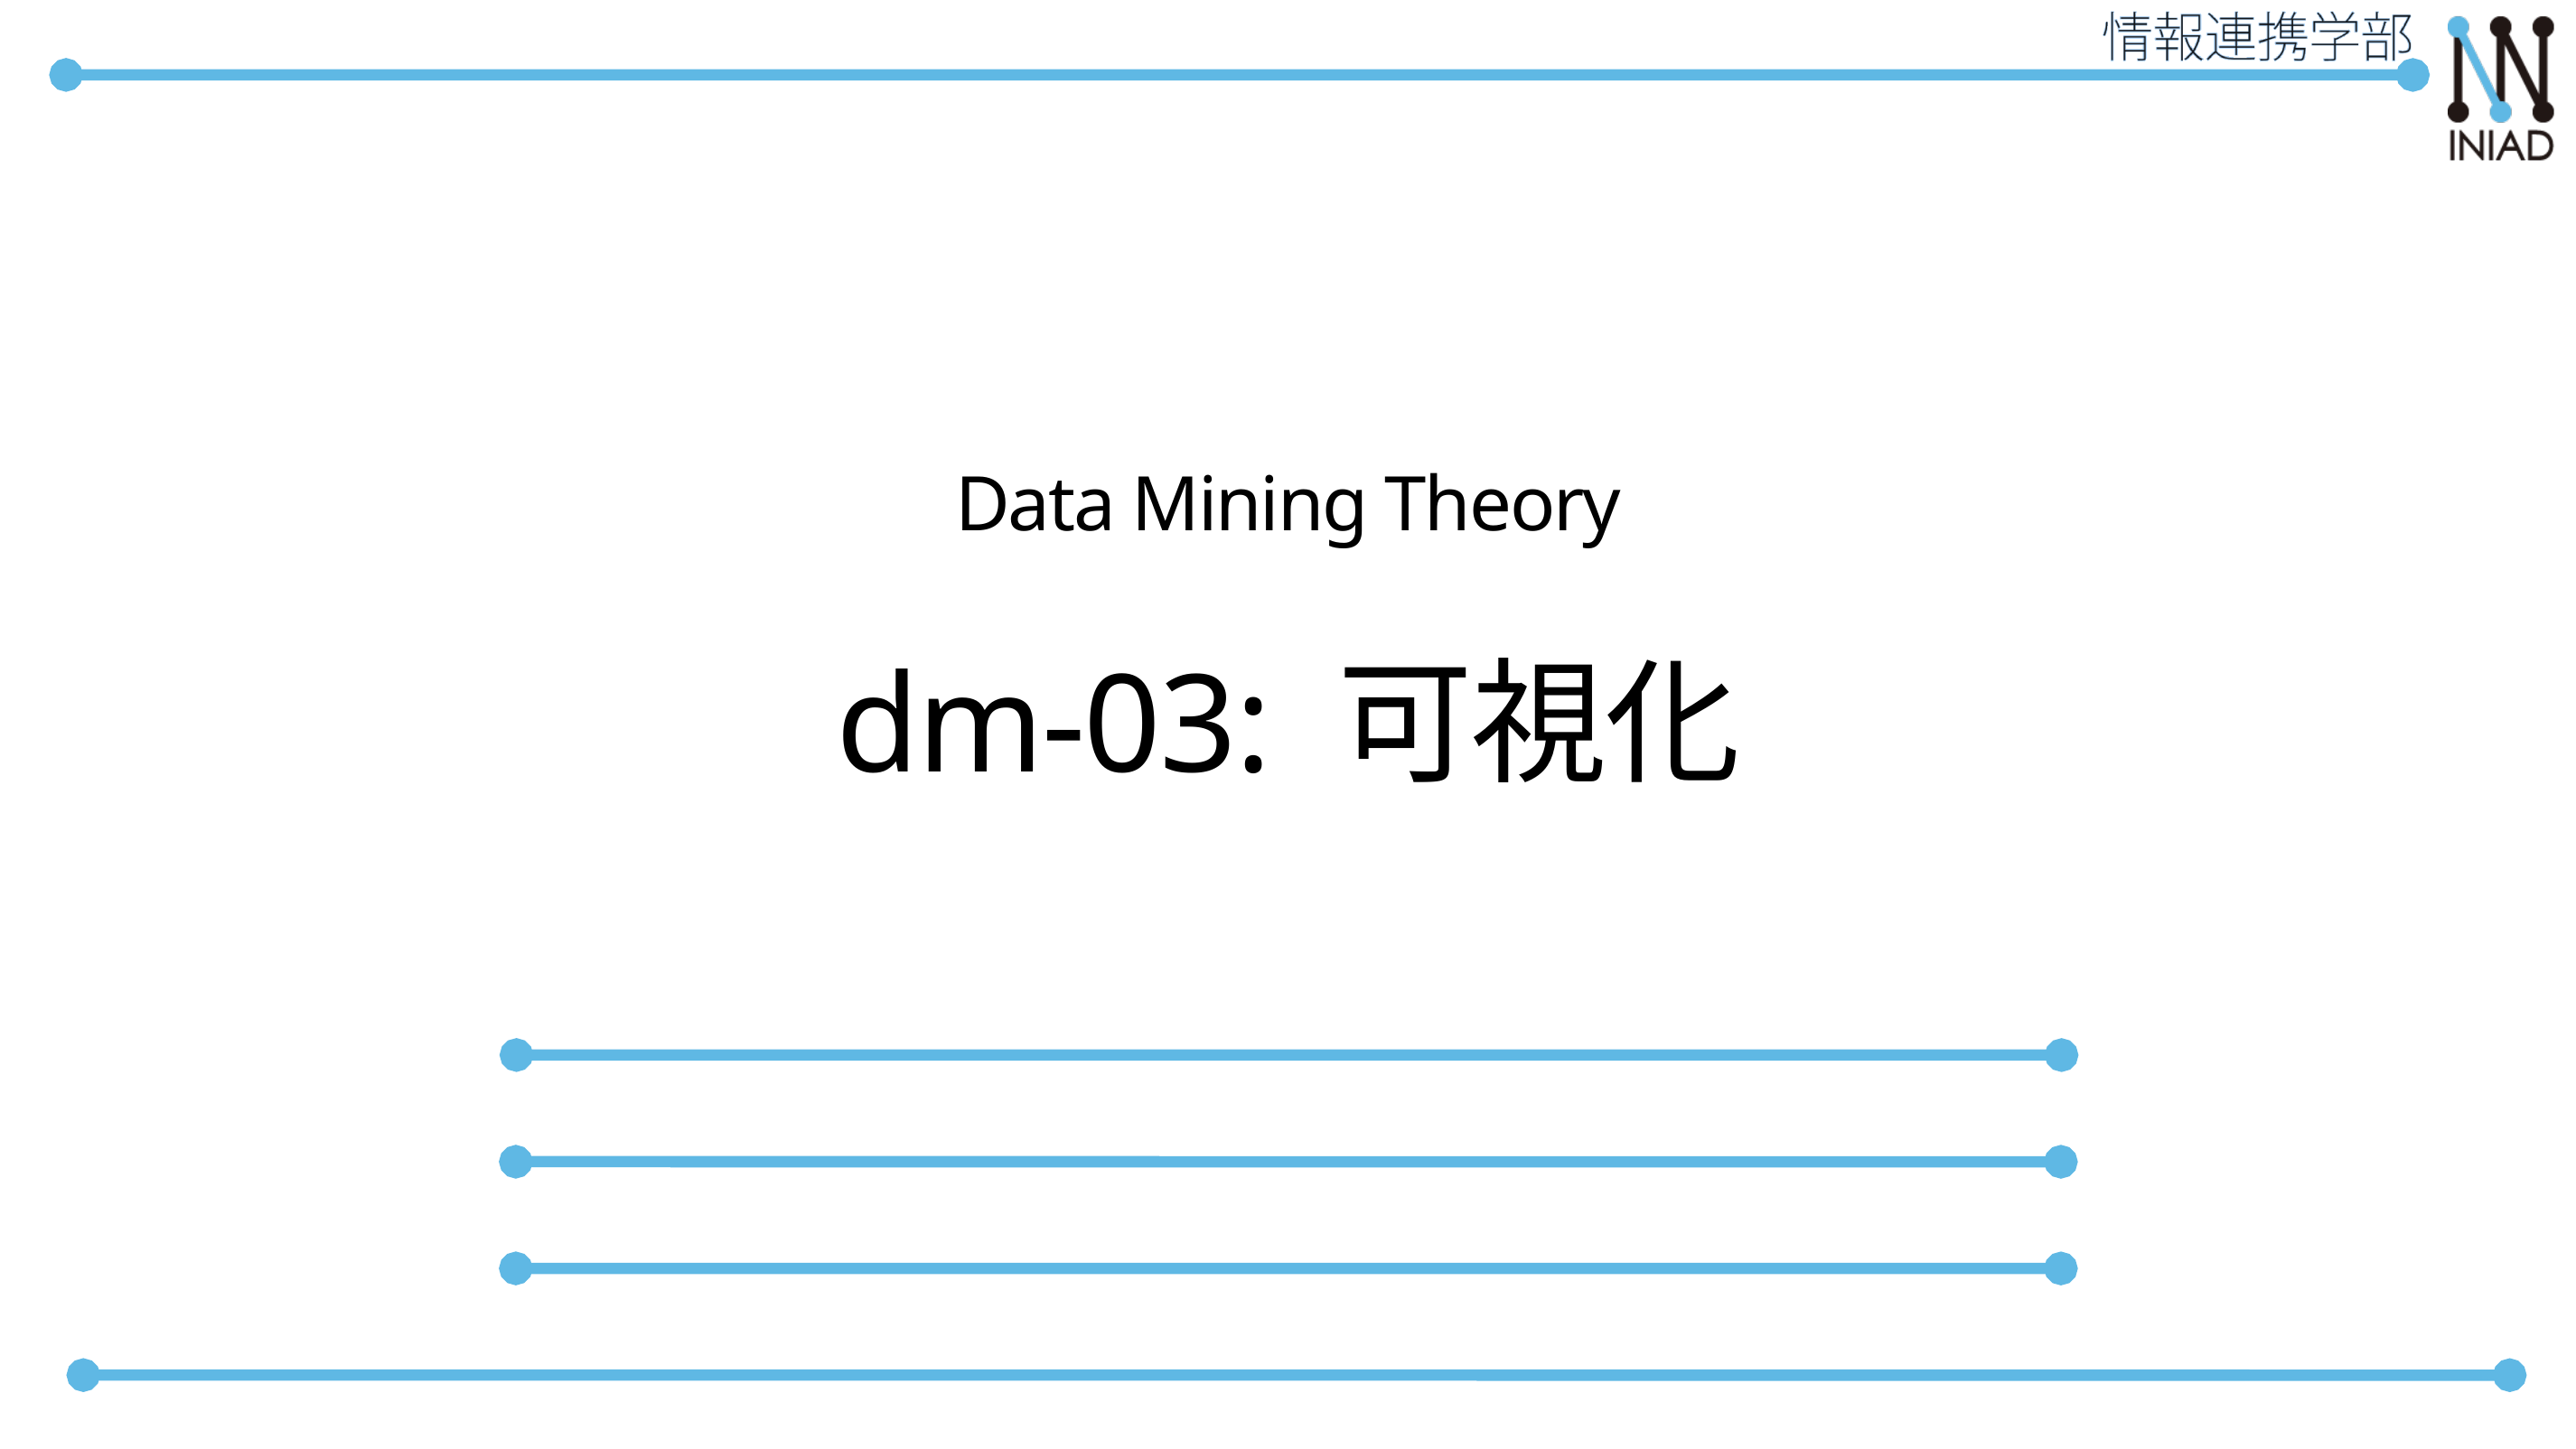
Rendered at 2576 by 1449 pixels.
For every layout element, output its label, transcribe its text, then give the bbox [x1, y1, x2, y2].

picture [2448, 12, 2555, 170]
title Data Mining Theory dm-03: 可視化 [68, 169, 2509, 799]
